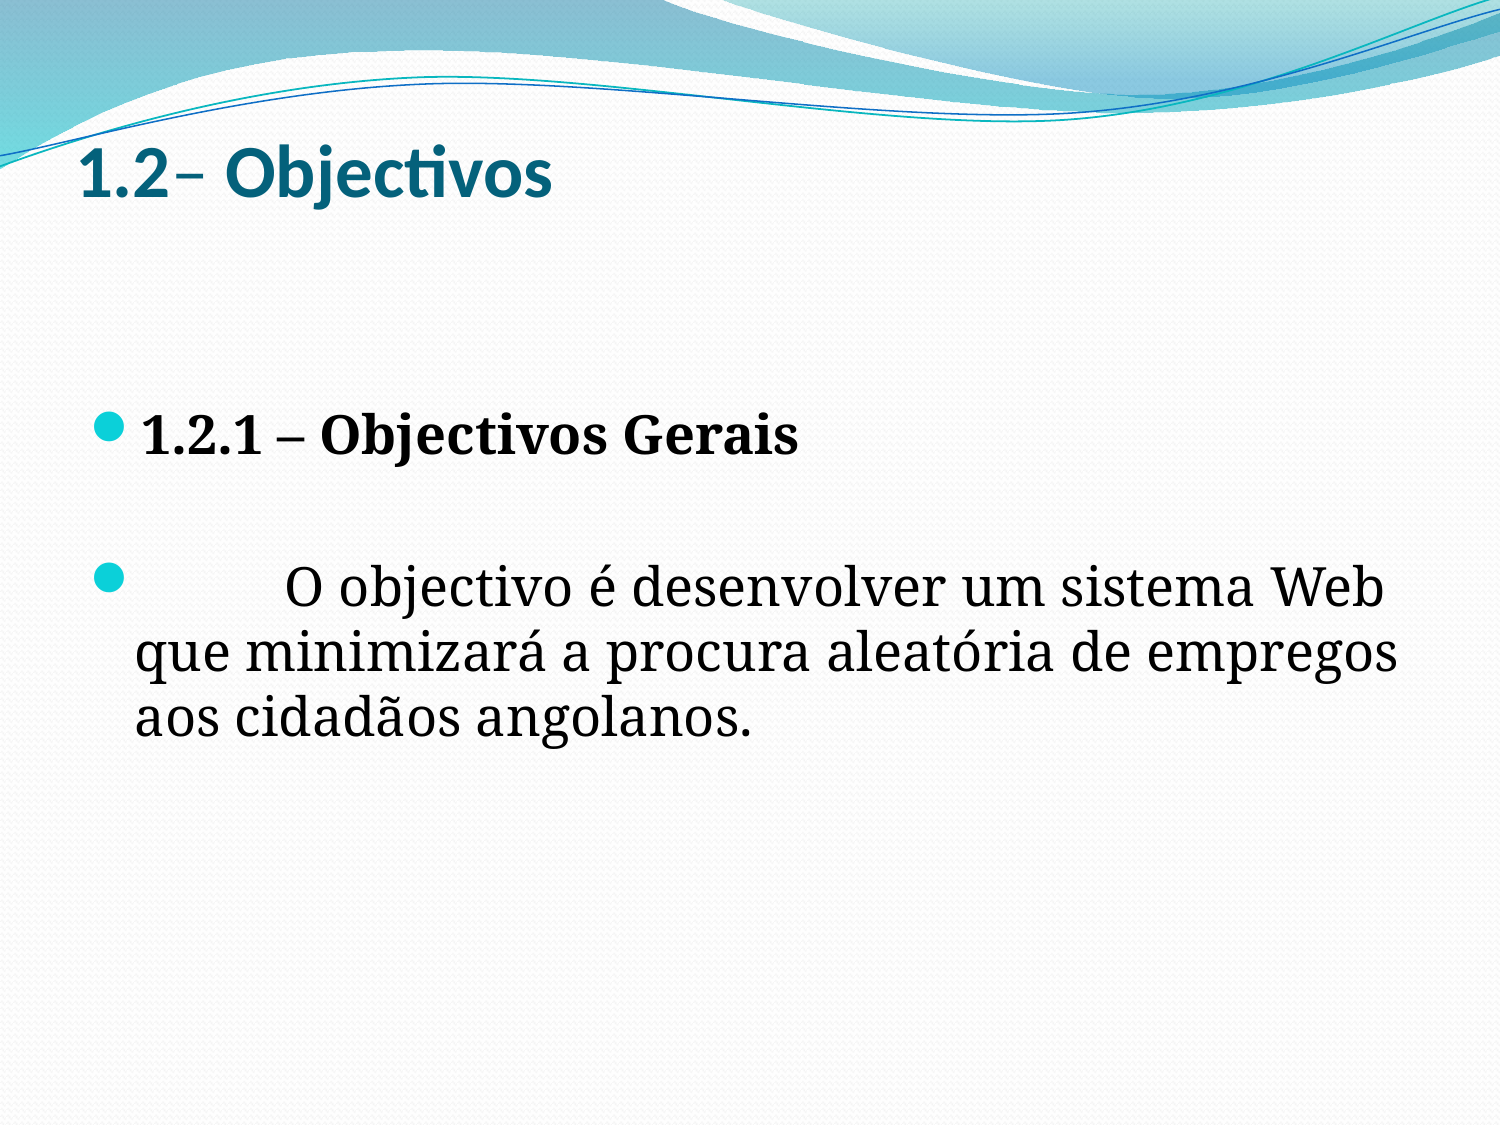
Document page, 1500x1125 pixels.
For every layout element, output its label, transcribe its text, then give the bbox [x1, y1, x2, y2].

title 1.2– Objectivos [75, 115, 1425, 303]
list 1.2.1 – Objectivos Gerais O objectivo é desenvolver um sistema Web que minimizará a procura aleatória de empregos aos cidadãos angolanos. [75, 317, 1425, 1038]
